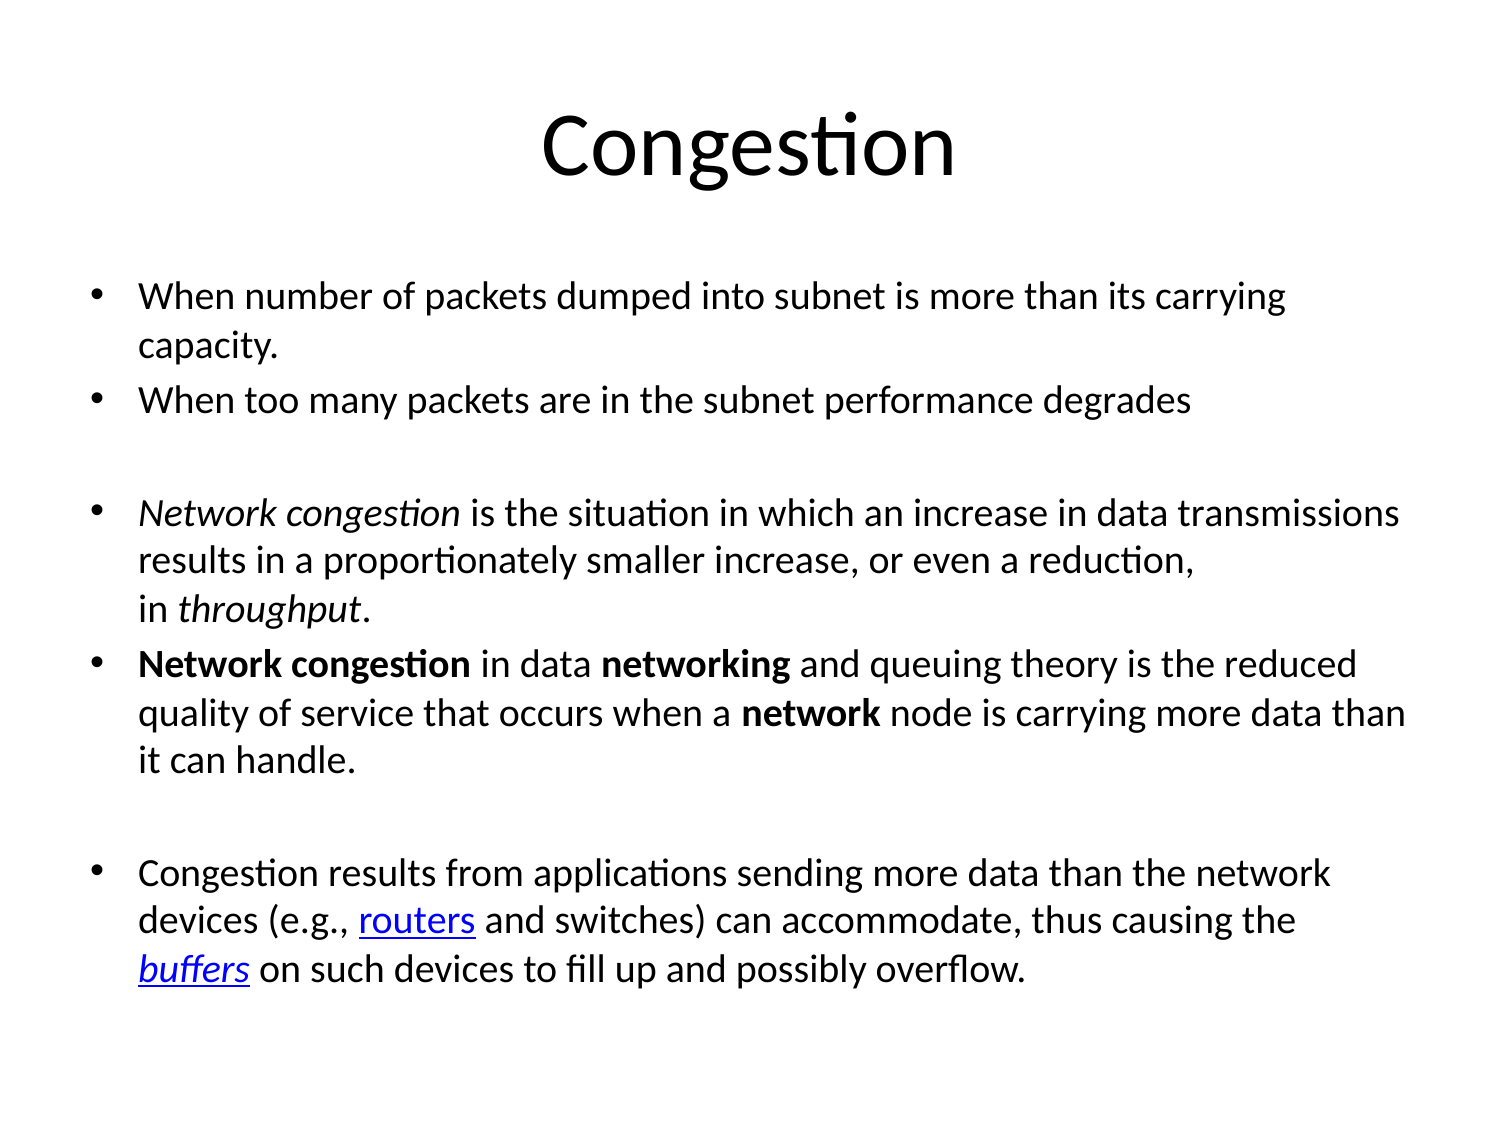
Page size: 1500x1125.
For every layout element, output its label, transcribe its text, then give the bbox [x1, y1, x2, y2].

title Congestion [75, 45, 1425, 233]
list When number of packets dumped into subnet is more than its carrying capacity. When too many packets are in the subnet performance degrades Network congestion is the situation in which an increase in data transmissions results in a proportionately smaller increase, or even a reduction, in throughput. Network congestion in data networking and queuing theory is the reduced quality of service that occurs when a network node is carrying more data than it can handle. Congestion results from applications sending more data than the network devices (e.g., routers and switches) can accommodate, thus causing the buffers on such devices to fill up and possibly overflow. [75, 262, 1425, 1005]
